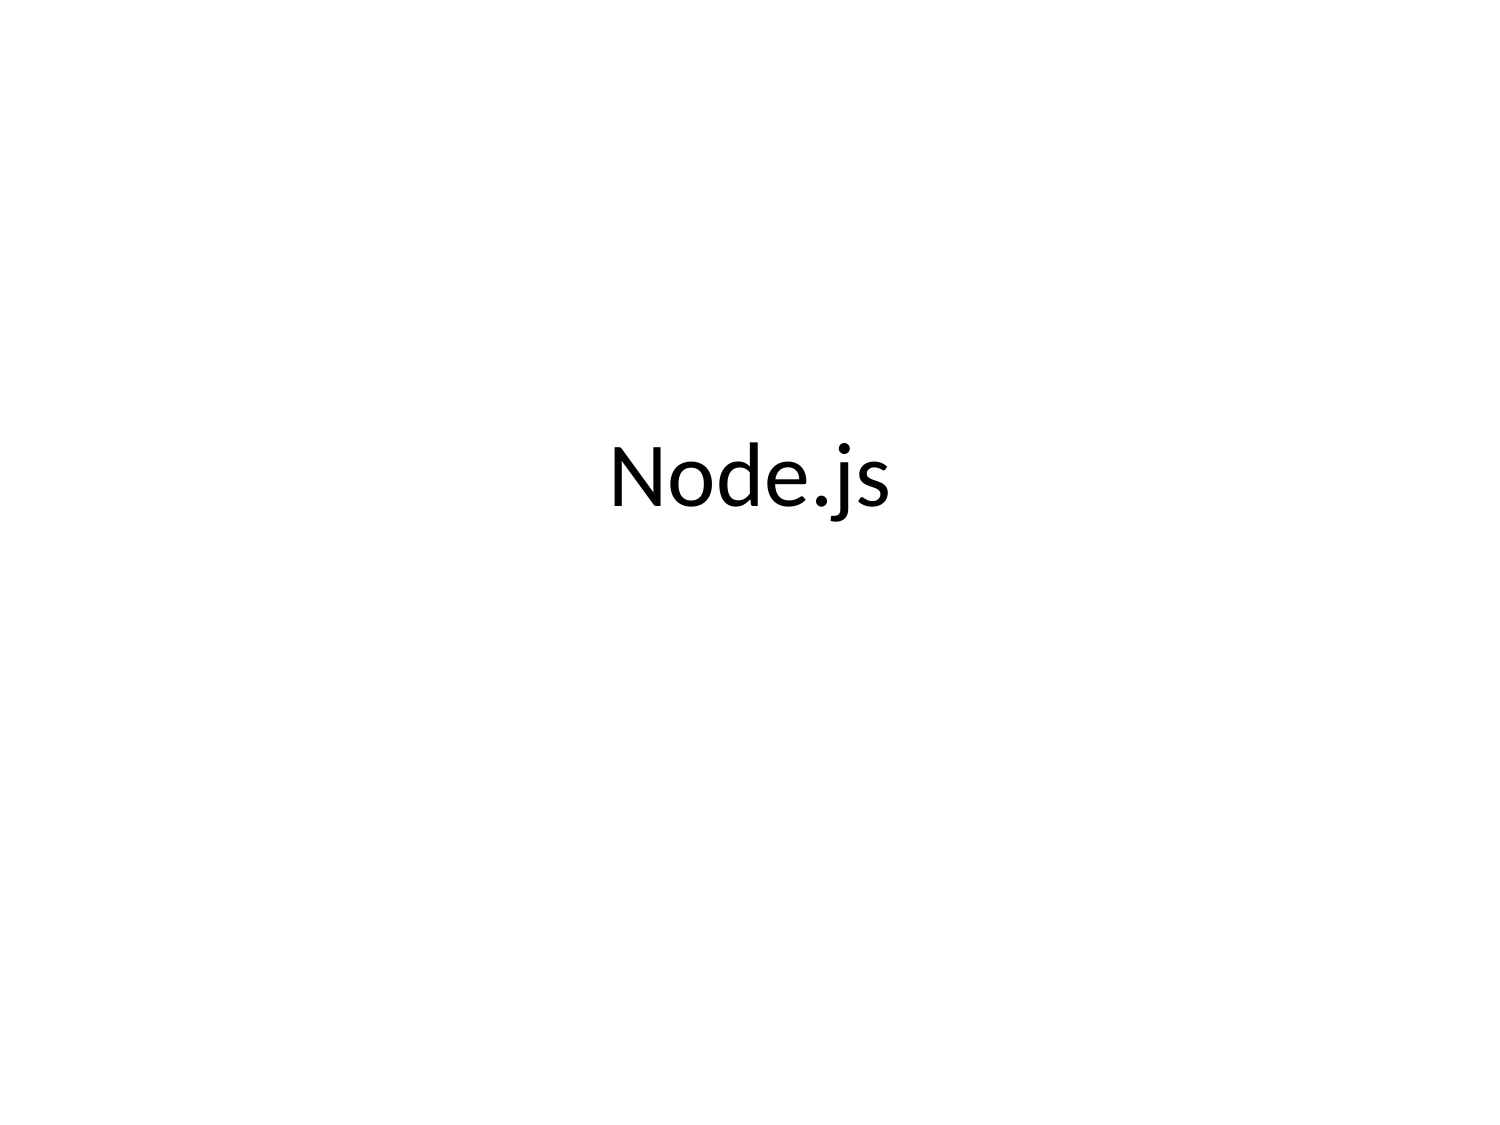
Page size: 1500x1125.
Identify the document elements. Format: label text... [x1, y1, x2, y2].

title Node.js [112, 349, 1388, 591]
